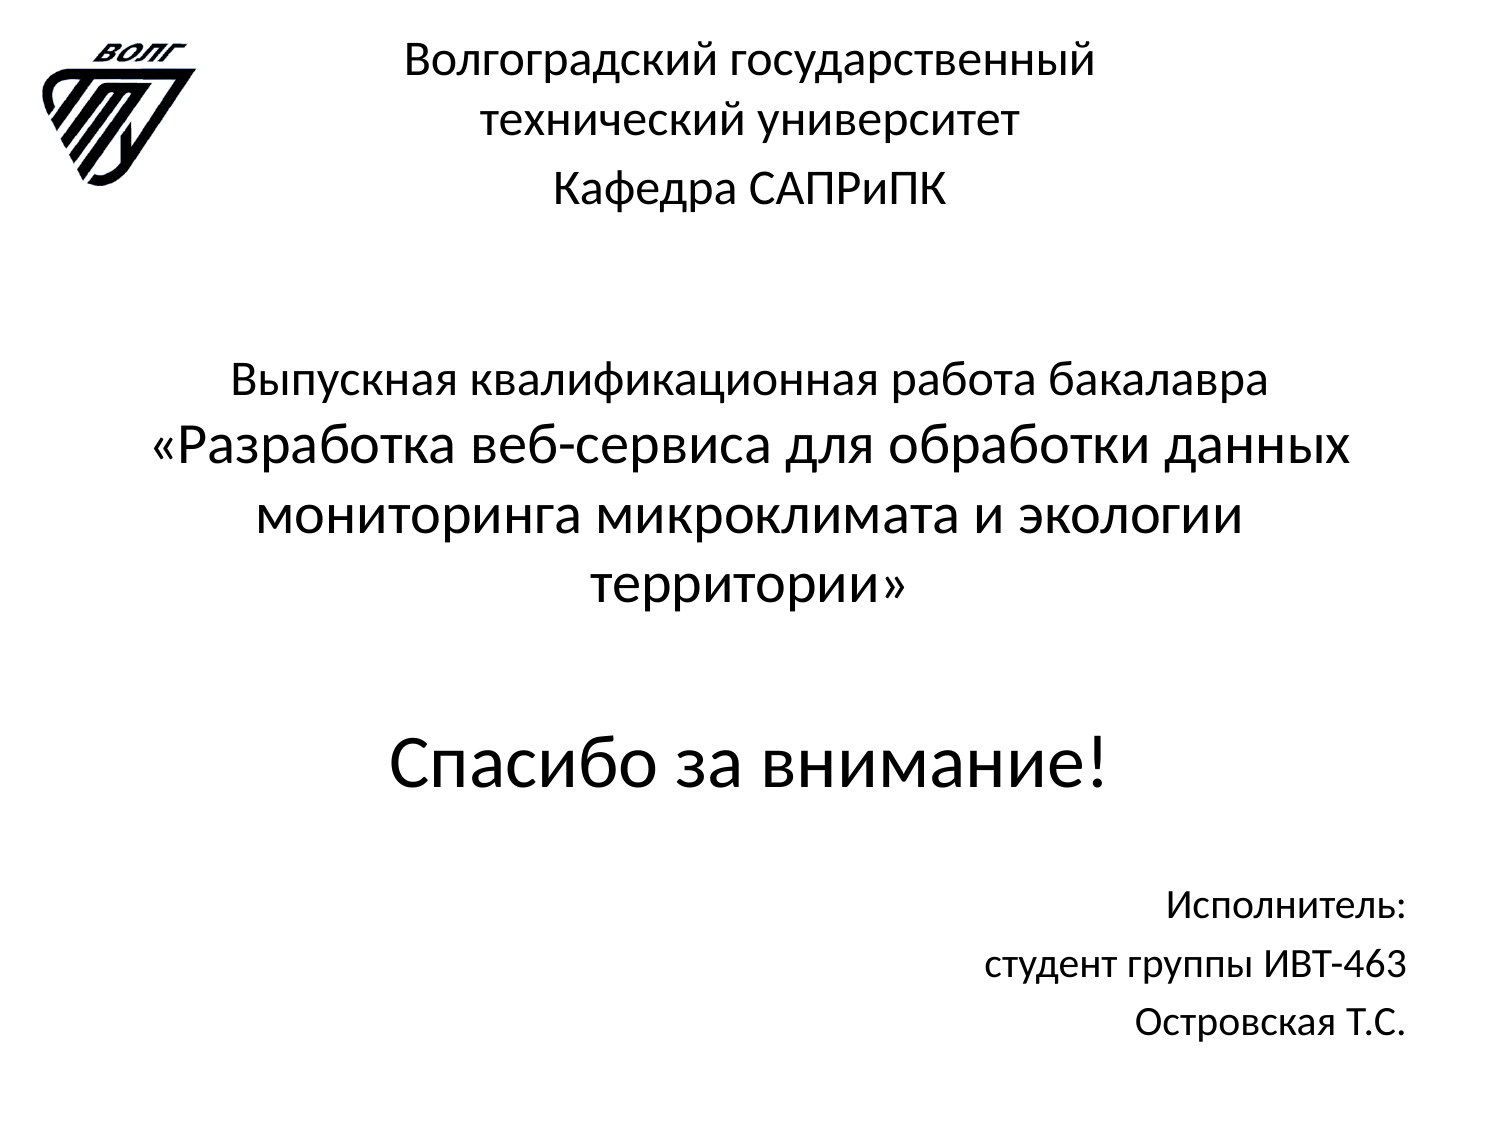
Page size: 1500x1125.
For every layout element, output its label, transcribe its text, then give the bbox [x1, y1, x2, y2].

text_box Спасибо за внимание! [224, 704, 1275, 811]
text_box Исполнитель: студент группы ИВТ-463 Островская Т.С. [950, 869, 1422, 1059]
title Выпускная квалификационная работа бакалавра «Разработка веб-сервиса для обработки данных мониторинга микроклимата и экологии территории» [112, 278, 1388, 681]
picture [29, 34, 206, 195]
subtitle Волгоградский государственный технический университет Кафедра САПРиПК [225, 17, 1275, 226]
